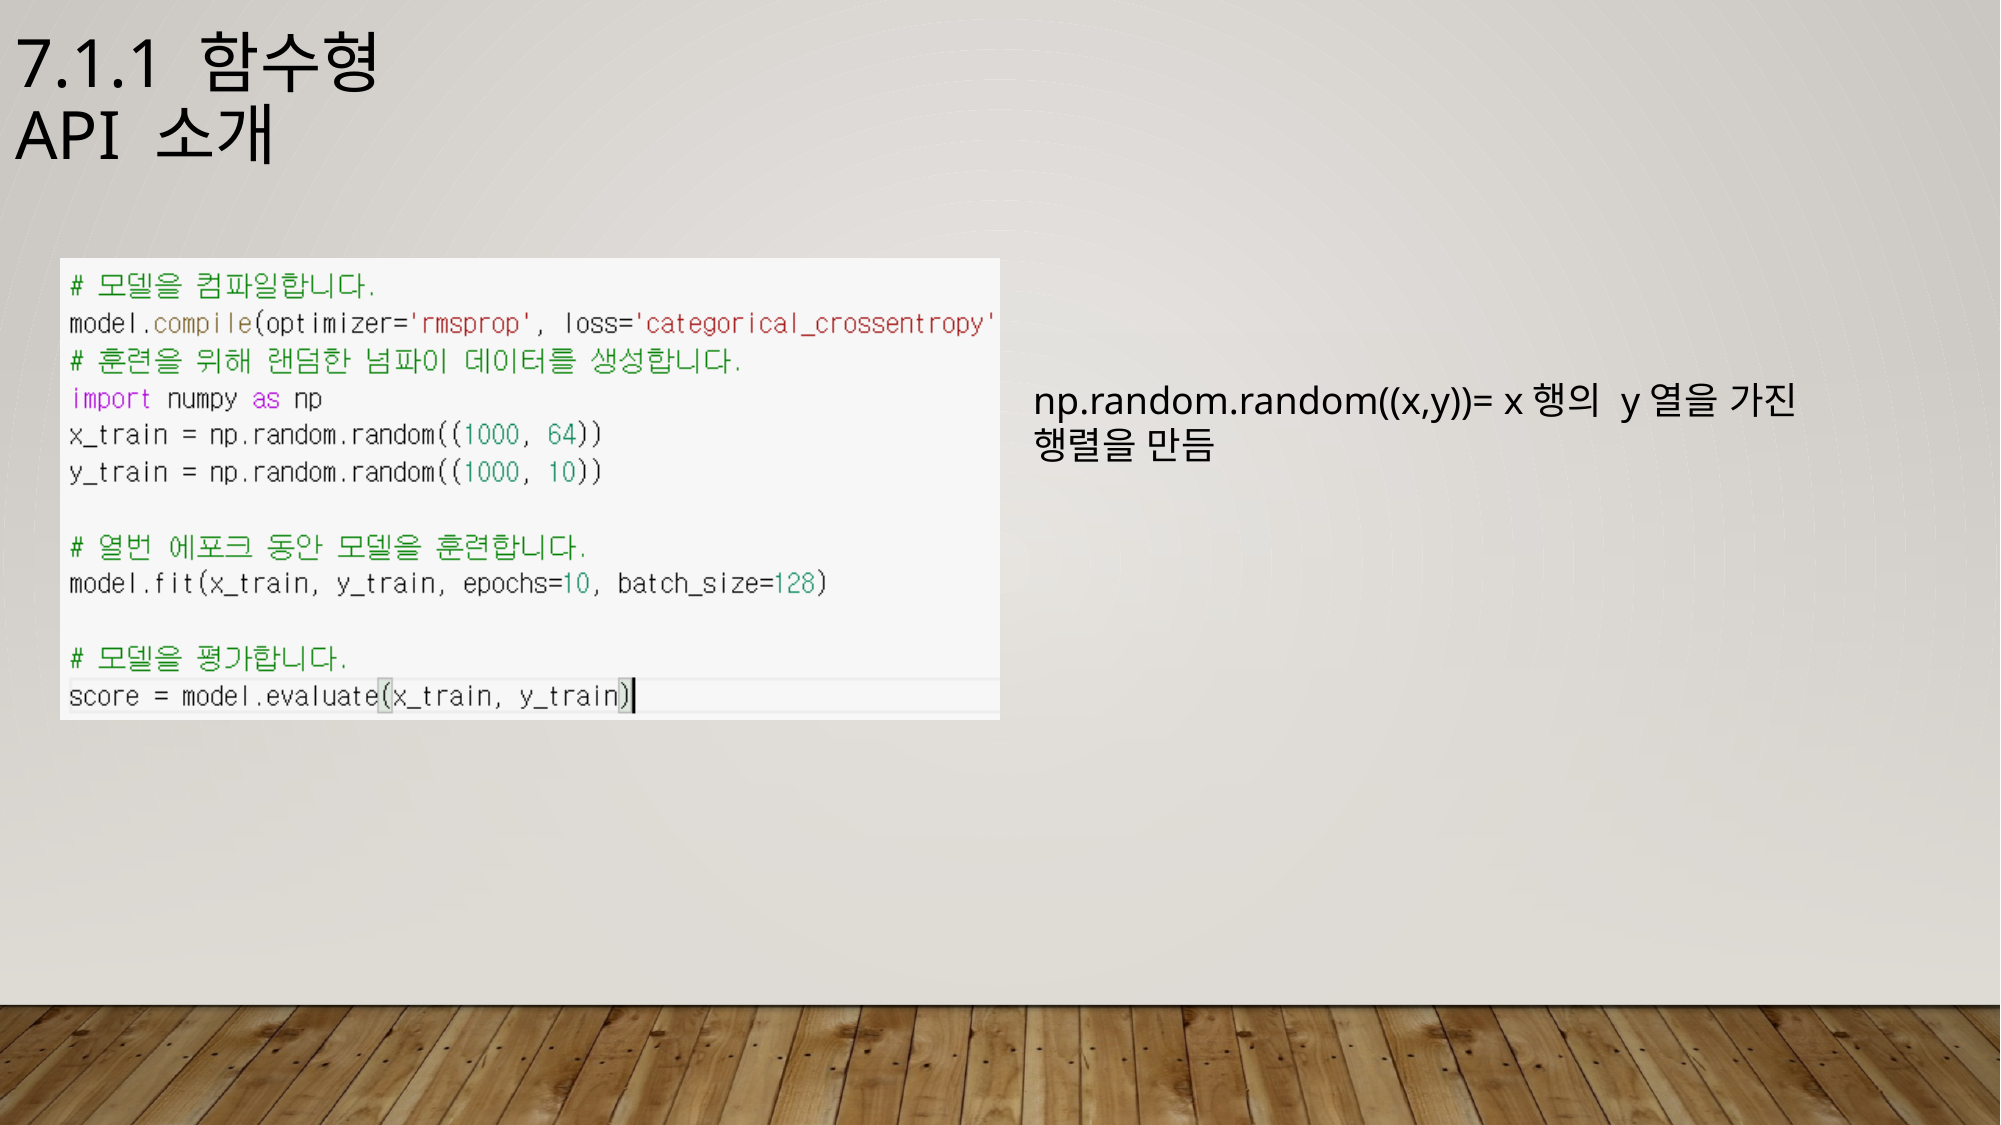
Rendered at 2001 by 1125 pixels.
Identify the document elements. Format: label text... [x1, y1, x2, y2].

title 7.1.1 함수형 API 소개 [0, 22, 537, 392]
picture [60, 258, 1001, 720]
picture [0, 1005, 2000, 1125]
text_box np.random.random((x,y))= x행의 y열을 가진 행렬을 만듬 [1018, 369, 1899, 565]
